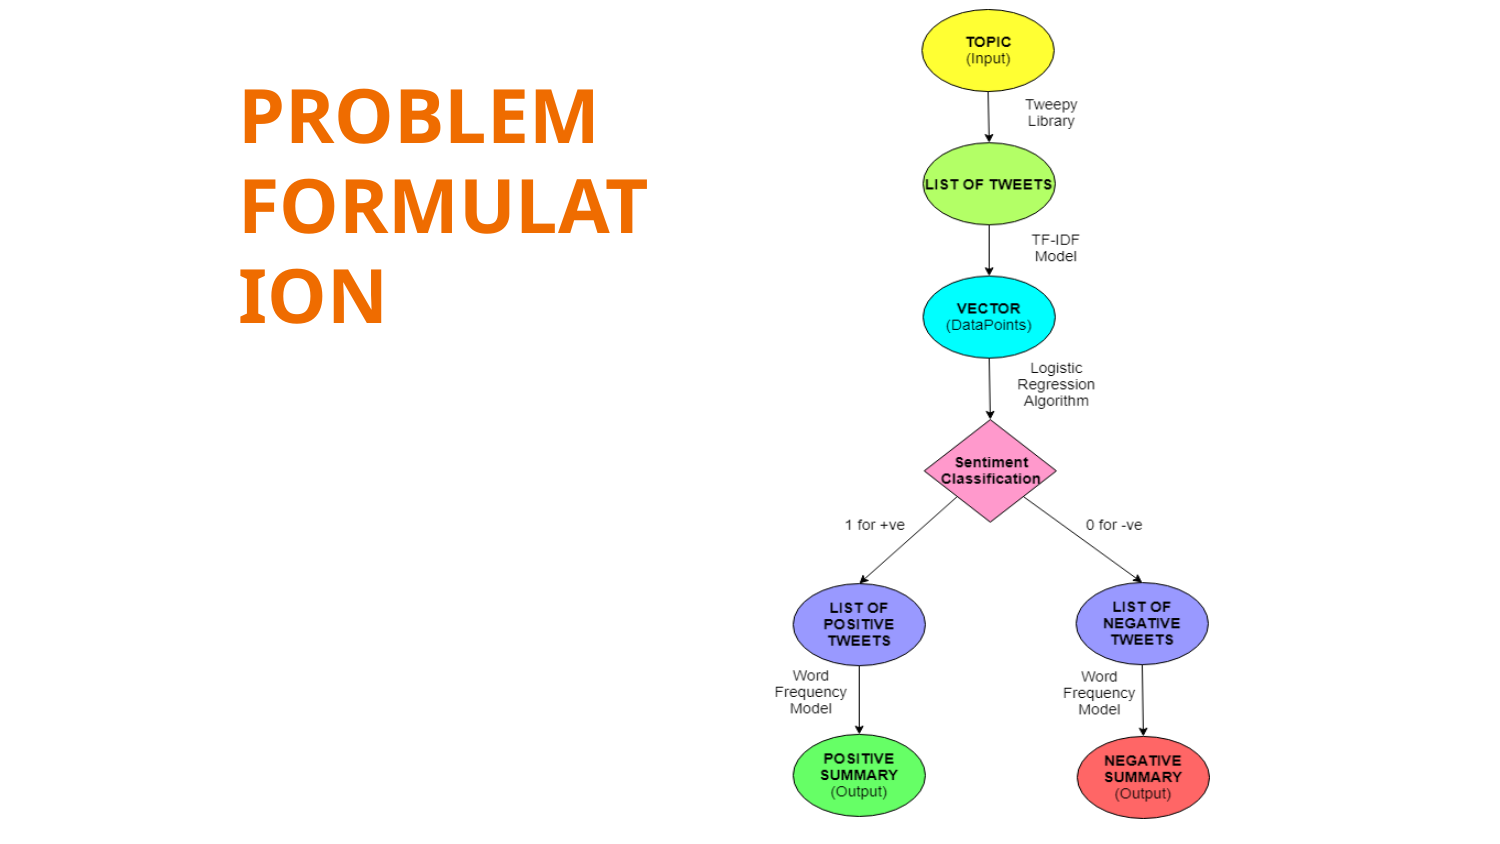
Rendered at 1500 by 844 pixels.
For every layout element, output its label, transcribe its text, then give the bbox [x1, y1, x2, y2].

text_box PROBLEM FORMULATION [223, 93, 693, 313]
picture [774, 9, 1211, 819]
